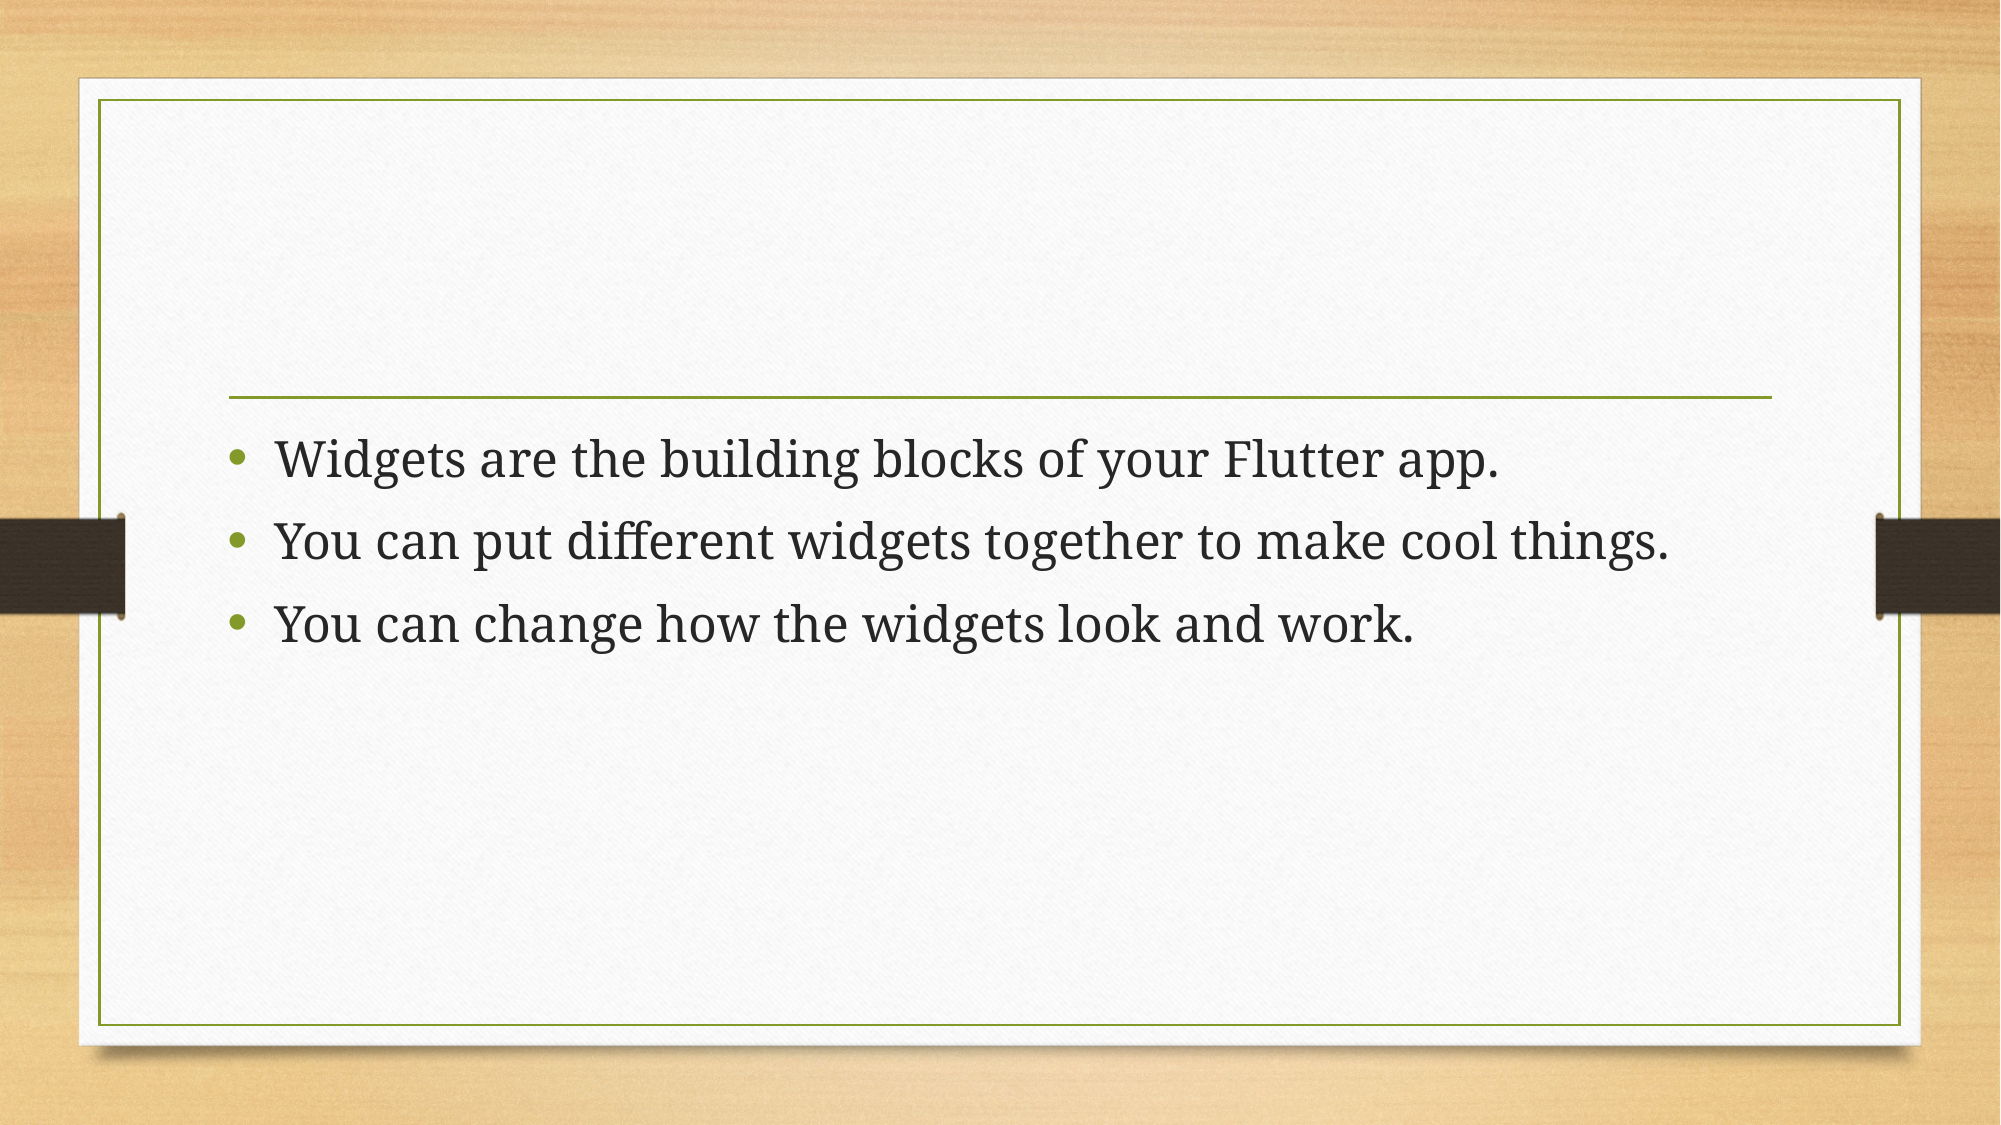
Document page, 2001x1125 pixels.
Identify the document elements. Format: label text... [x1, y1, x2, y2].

list Widgets are the building blocks of your Flutter app. You can put different widgets together to make cool things. You can change how the widgets look and work. [212, 419, 1788, 964]
picture [0, 0, 2001, 1125]
